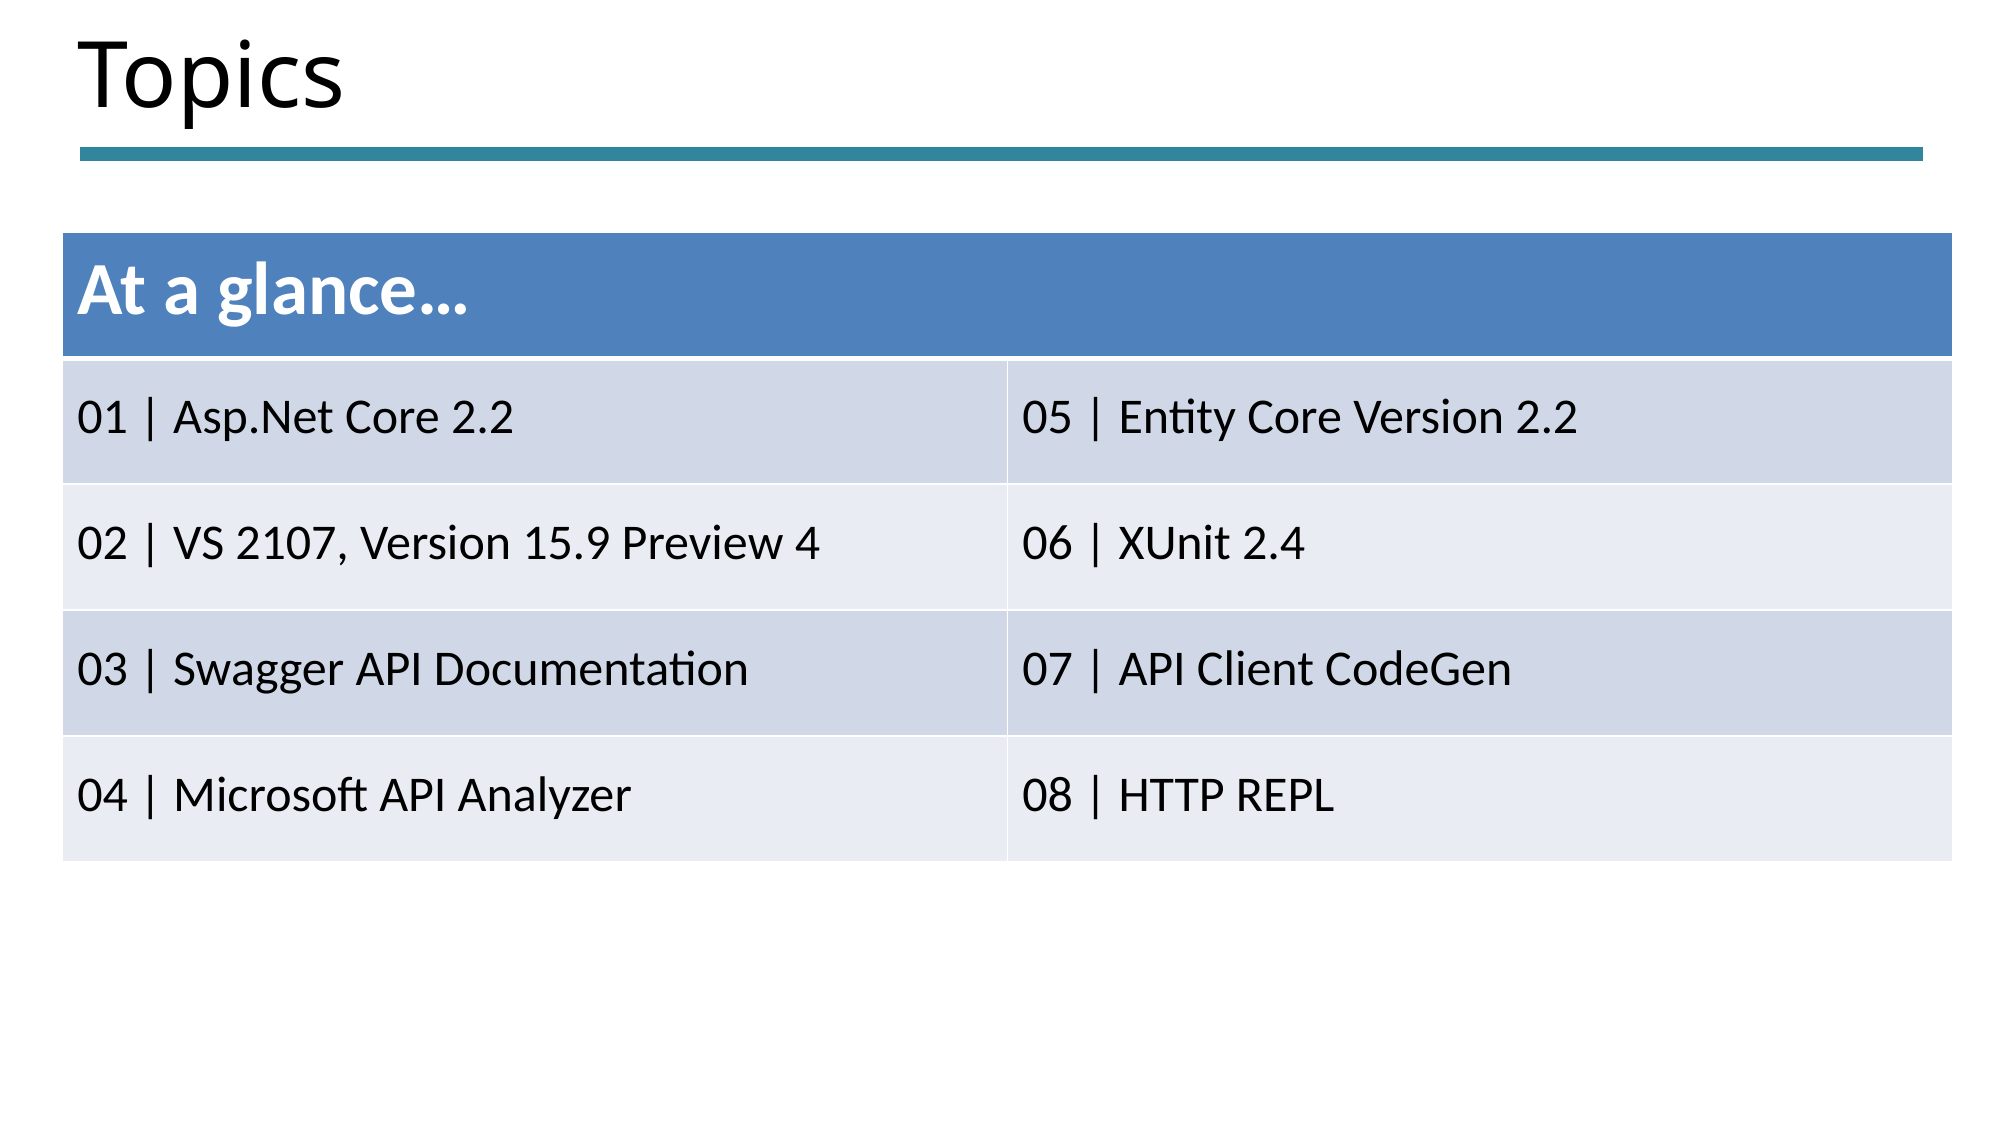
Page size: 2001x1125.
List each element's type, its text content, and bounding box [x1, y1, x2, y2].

table_cell 05 | Entity Core Version 2.2 [1008, 361, 1952, 483]
table_cell 06 | XUnit 2.4 [1008, 485, 1952, 609]
table_cell 07 | API Client CodeGen [1008, 611, 1952, 735]
table_cell 03 | Swagger API Documentation [63, 611, 1007, 735]
table_cell 01 | Asp.Net Core 2.2 [63, 361, 1007, 483]
table_cell 08 | HTTP REPL [1008, 737, 1952, 861]
table_header At a glance… [63, 233, 1952, 356]
table_cell 04 | Microsoft API Analyzer [63, 737, 1007, 861]
table_cell 02 | VS 2107, Version 15.9 Preview 4 [63, 485, 1007, 609]
title Topics [62, 29, 1953, 205]
